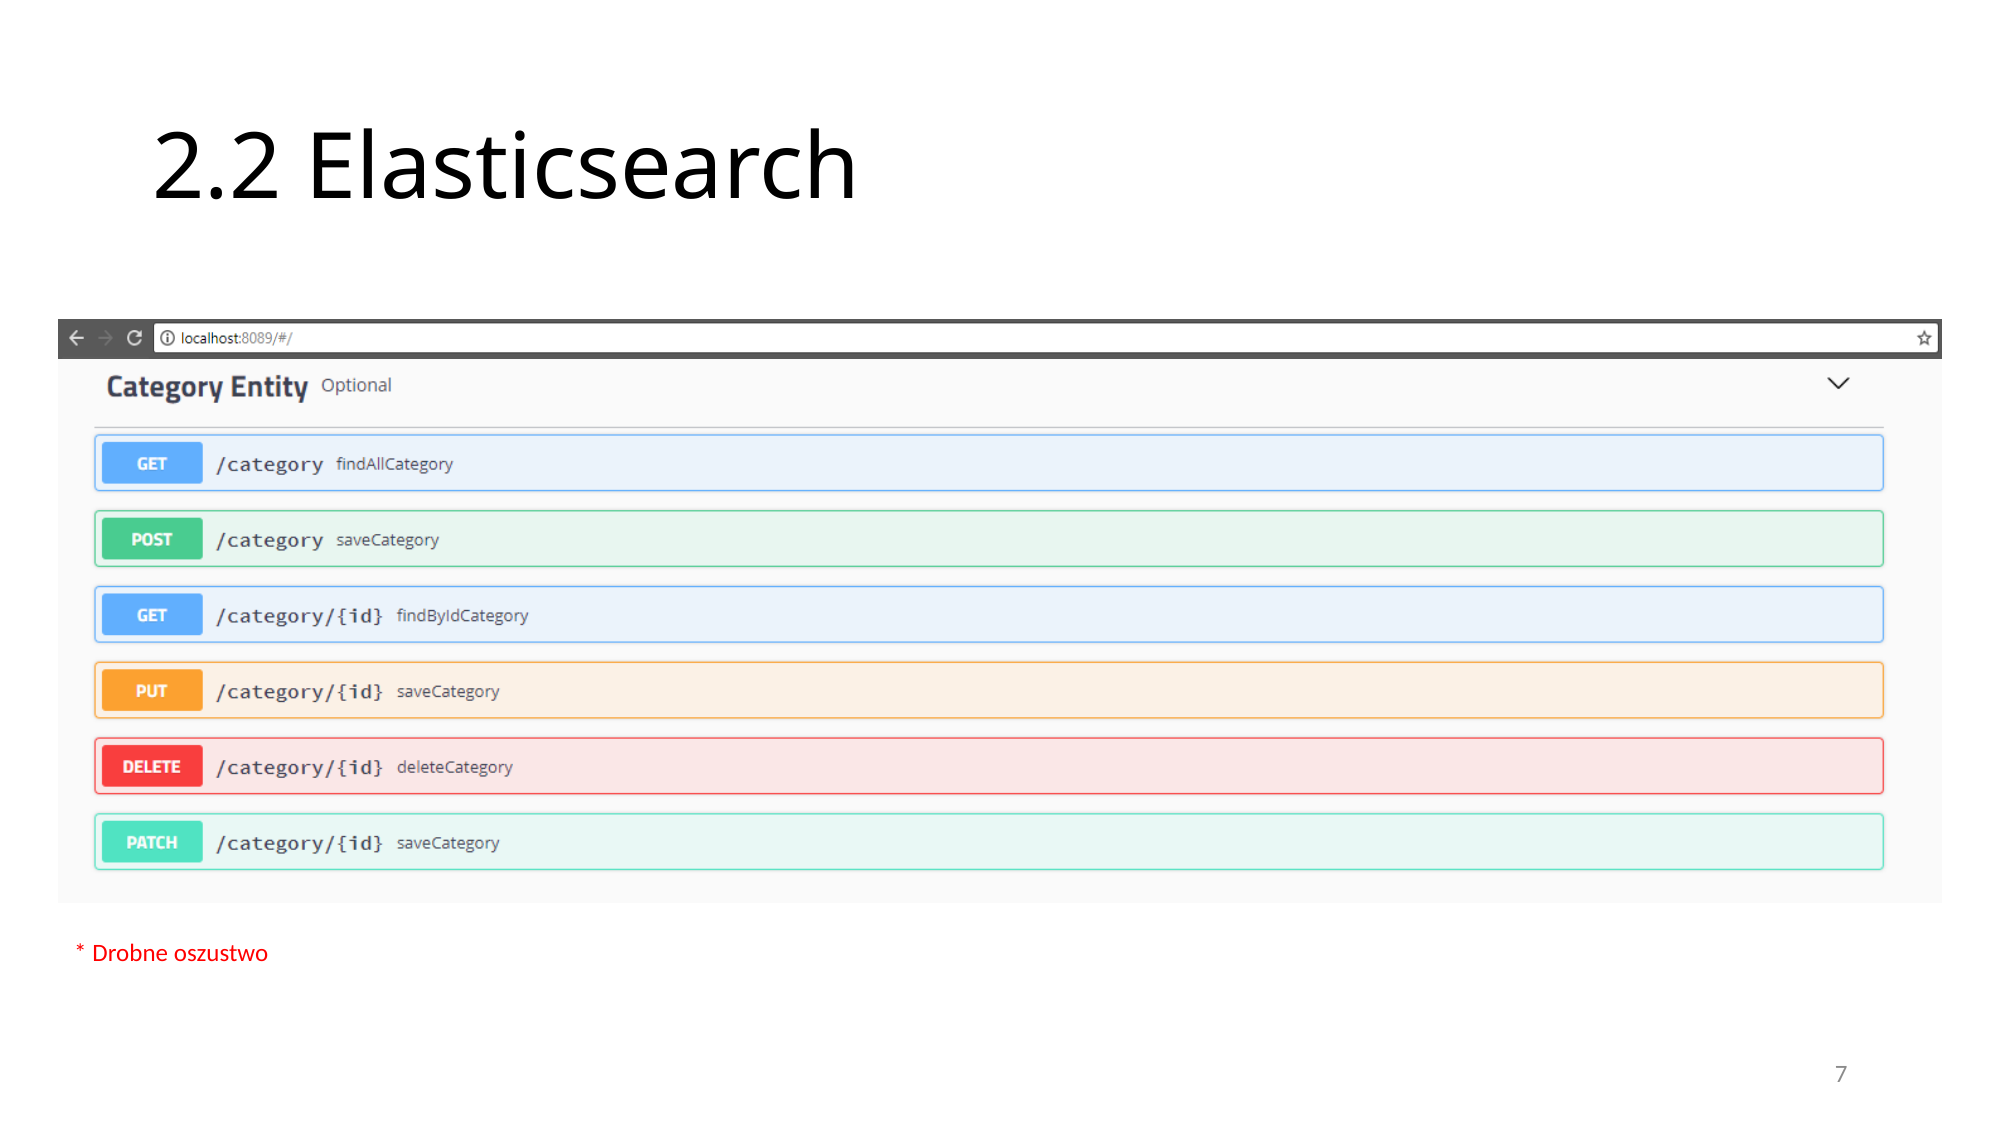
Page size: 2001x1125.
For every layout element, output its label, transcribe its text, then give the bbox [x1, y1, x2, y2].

text_box * Drobne oszustwo [59, 928, 284, 974]
picture [58, 319, 2000, 903]
title 2.2 Elasticsearch [137, 59, 1863, 278]
slide_number 7 [1412, 1042, 1863, 1103]
